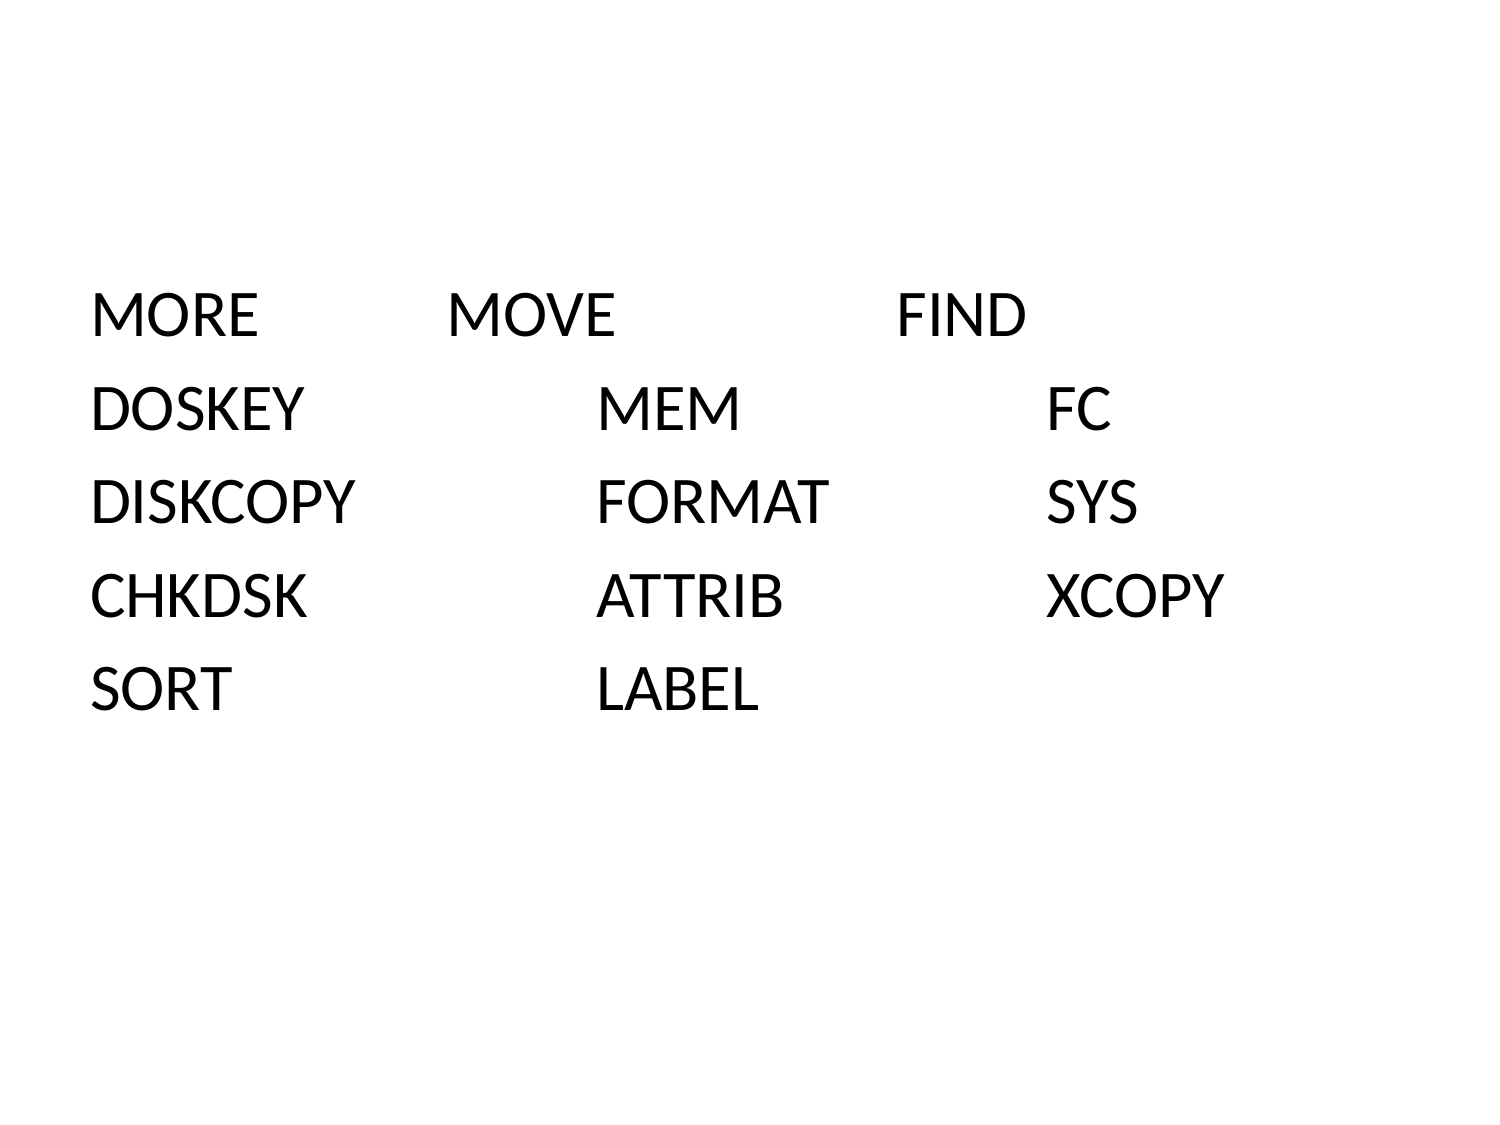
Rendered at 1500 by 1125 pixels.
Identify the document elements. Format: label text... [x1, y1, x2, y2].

list MORE MOVE FIND DOSKEY MEM FC DISKCOPY FORMAT SYS CHKDSK ATTRIB XCOPY SORT LABEL [75, 262, 1425, 1005]
